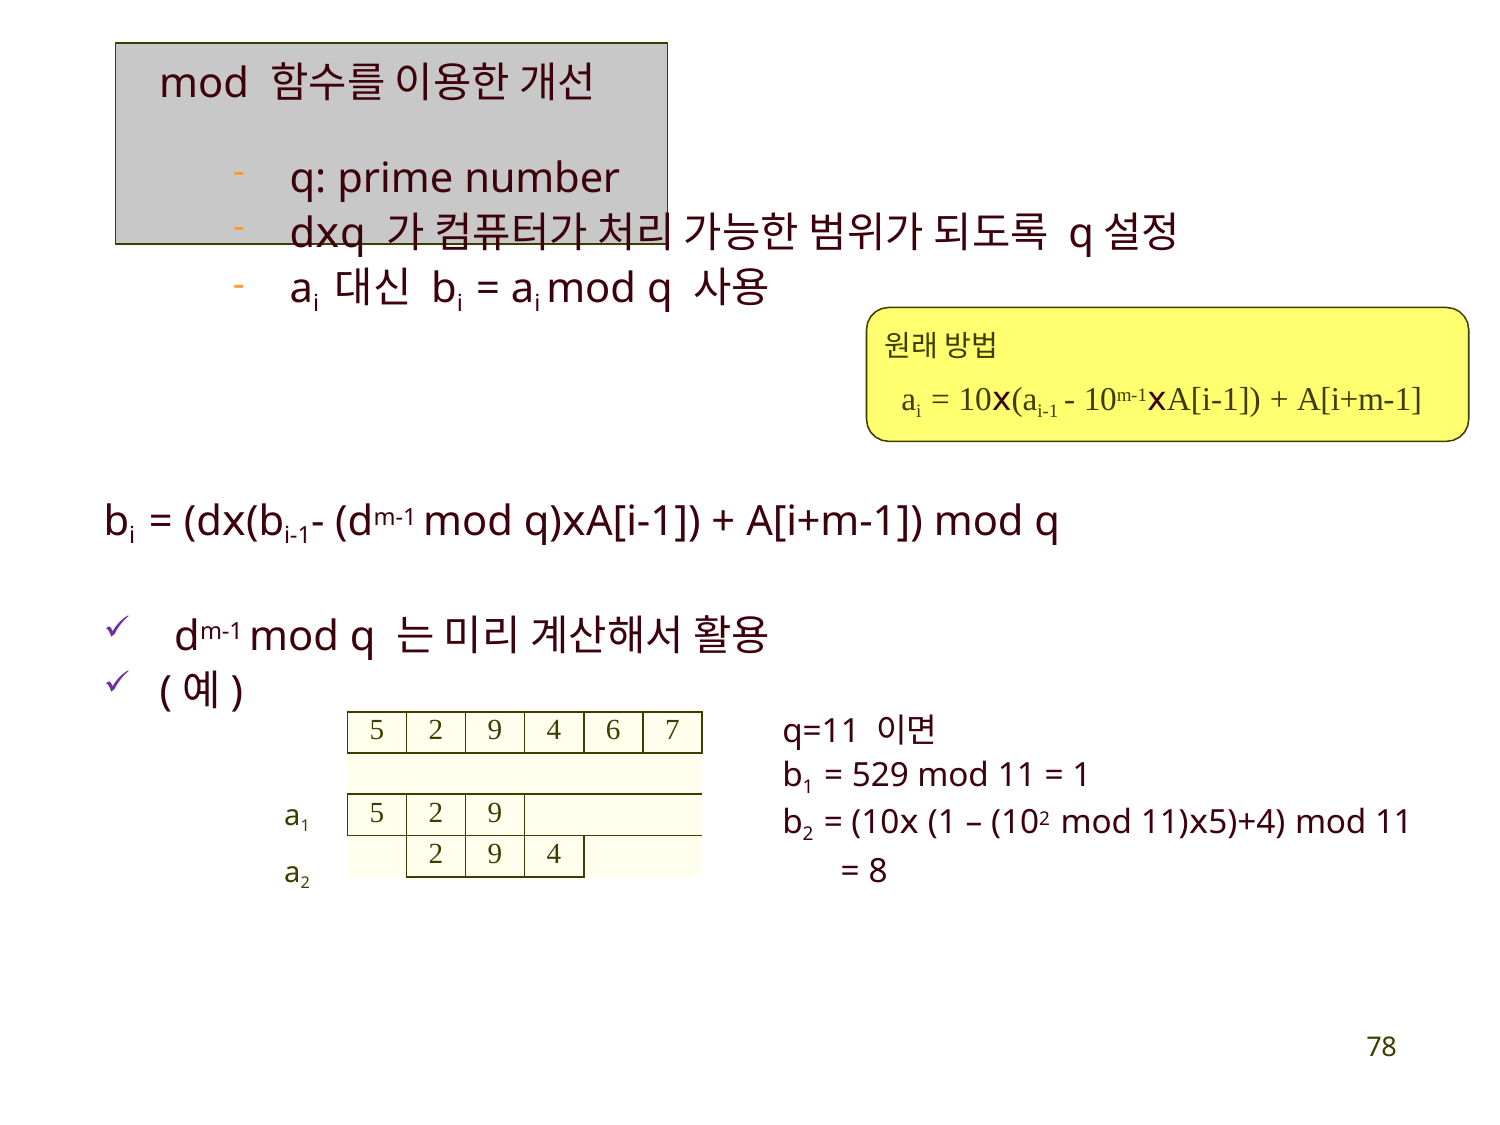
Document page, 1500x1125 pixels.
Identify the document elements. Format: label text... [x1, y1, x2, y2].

table_header 7 [644, 714, 701, 752]
text_box q: prime number dⅹq 가 컴퓨터가 처리 가능한 범위가 되도록 q설정 ai 대신 bi = ai mod q 사용 원래 방법 ai = 10ⅹ(ai-1 - 10m-1ⅹA[i-1]) + A[i+m-1] bi = (dⅹ(bi-1- (dm-1 mod q)ⅹA[i-1]) + A[i+m-1]) mod q dm-1 mod q 는 미리 계산해서 활용 (예) [95, 143, 1468, 714]
table_header 5 [348, 714, 406, 752]
table_cell [347, 836, 406, 877]
table_cell [347, 754, 702, 793]
title mod 함수를 이용한 개선 [115, 42, 668, 143]
table_header 4 [525, 714, 583, 752]
table_cell 5 [348, 795, 406, 835]
table_cell 2 [407, 836, 465, 876]
table_cell [525, 795, 702, 835]
slide_number 77 [1360, 1035, 1406, 1125]
table_header 2 [407, 714, 465, 752]
table_cell 2 [407, 795, 465, 835]
table_cell [585, 836, 702, 877]
table_cell 4 [525, 836, 583, 876]
text_box q=11 이면 b1 = 529 mod 11 = 1 b2 = (10ⅹ (1 – (102 mod 11)ⅹ5)+4) mod 11 = 8 [776, 714, 1468, 889]
table_cell 9 [466, 836, 524, 876]
table_header 6 [585, 714, 642, 752]
text_box a1 a2 [277, 775, 318, 892]
table_cell 9 [466, 795, 524, 835]
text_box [865, 306, 1470, 443]
table_header 9 [466, 714, 524, 752]
